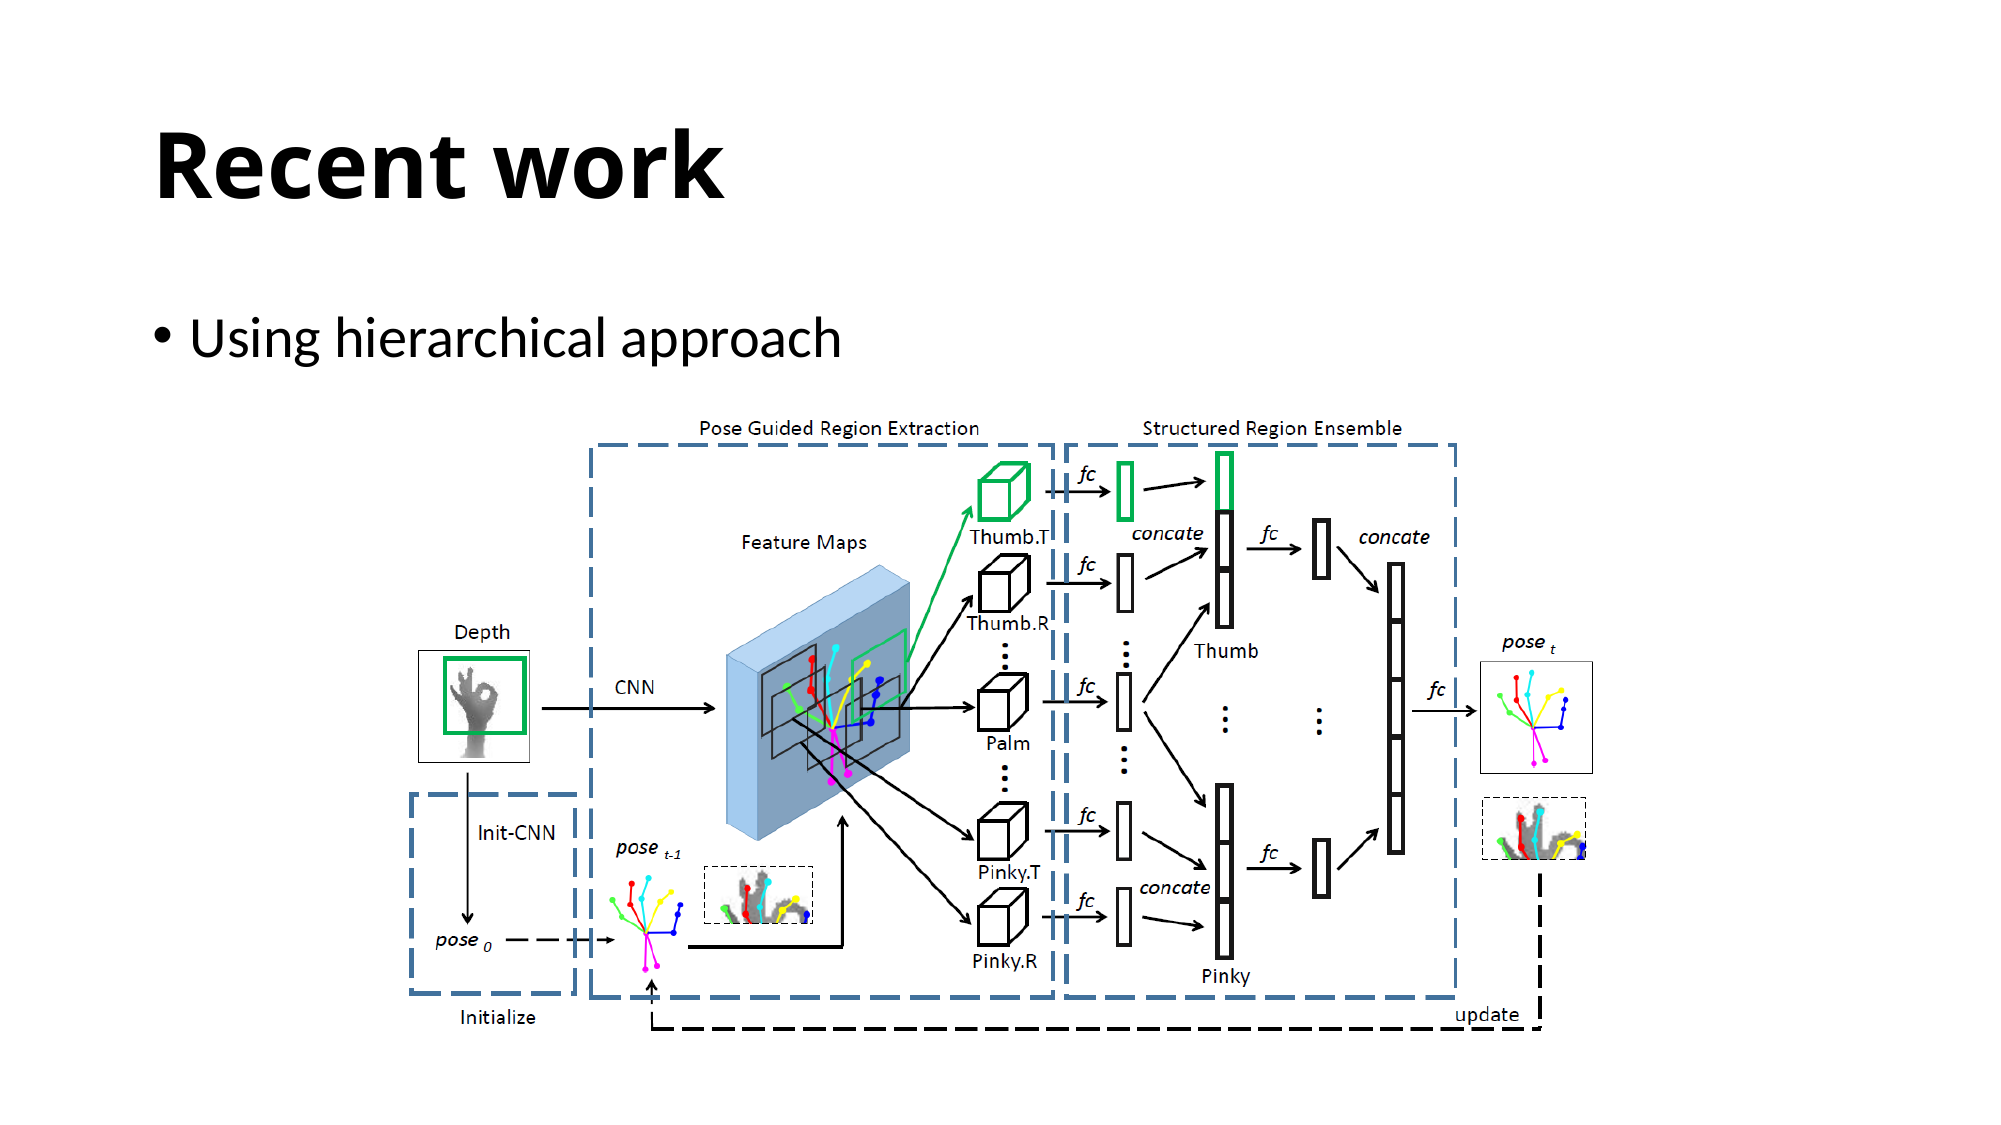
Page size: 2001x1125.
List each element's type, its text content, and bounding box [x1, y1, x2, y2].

picture [390, 400, 1610, 1036]
list Using hierarchical approach [137, 299, 1863, 1014]
title Recent work [137, 59, 1863, 278]
